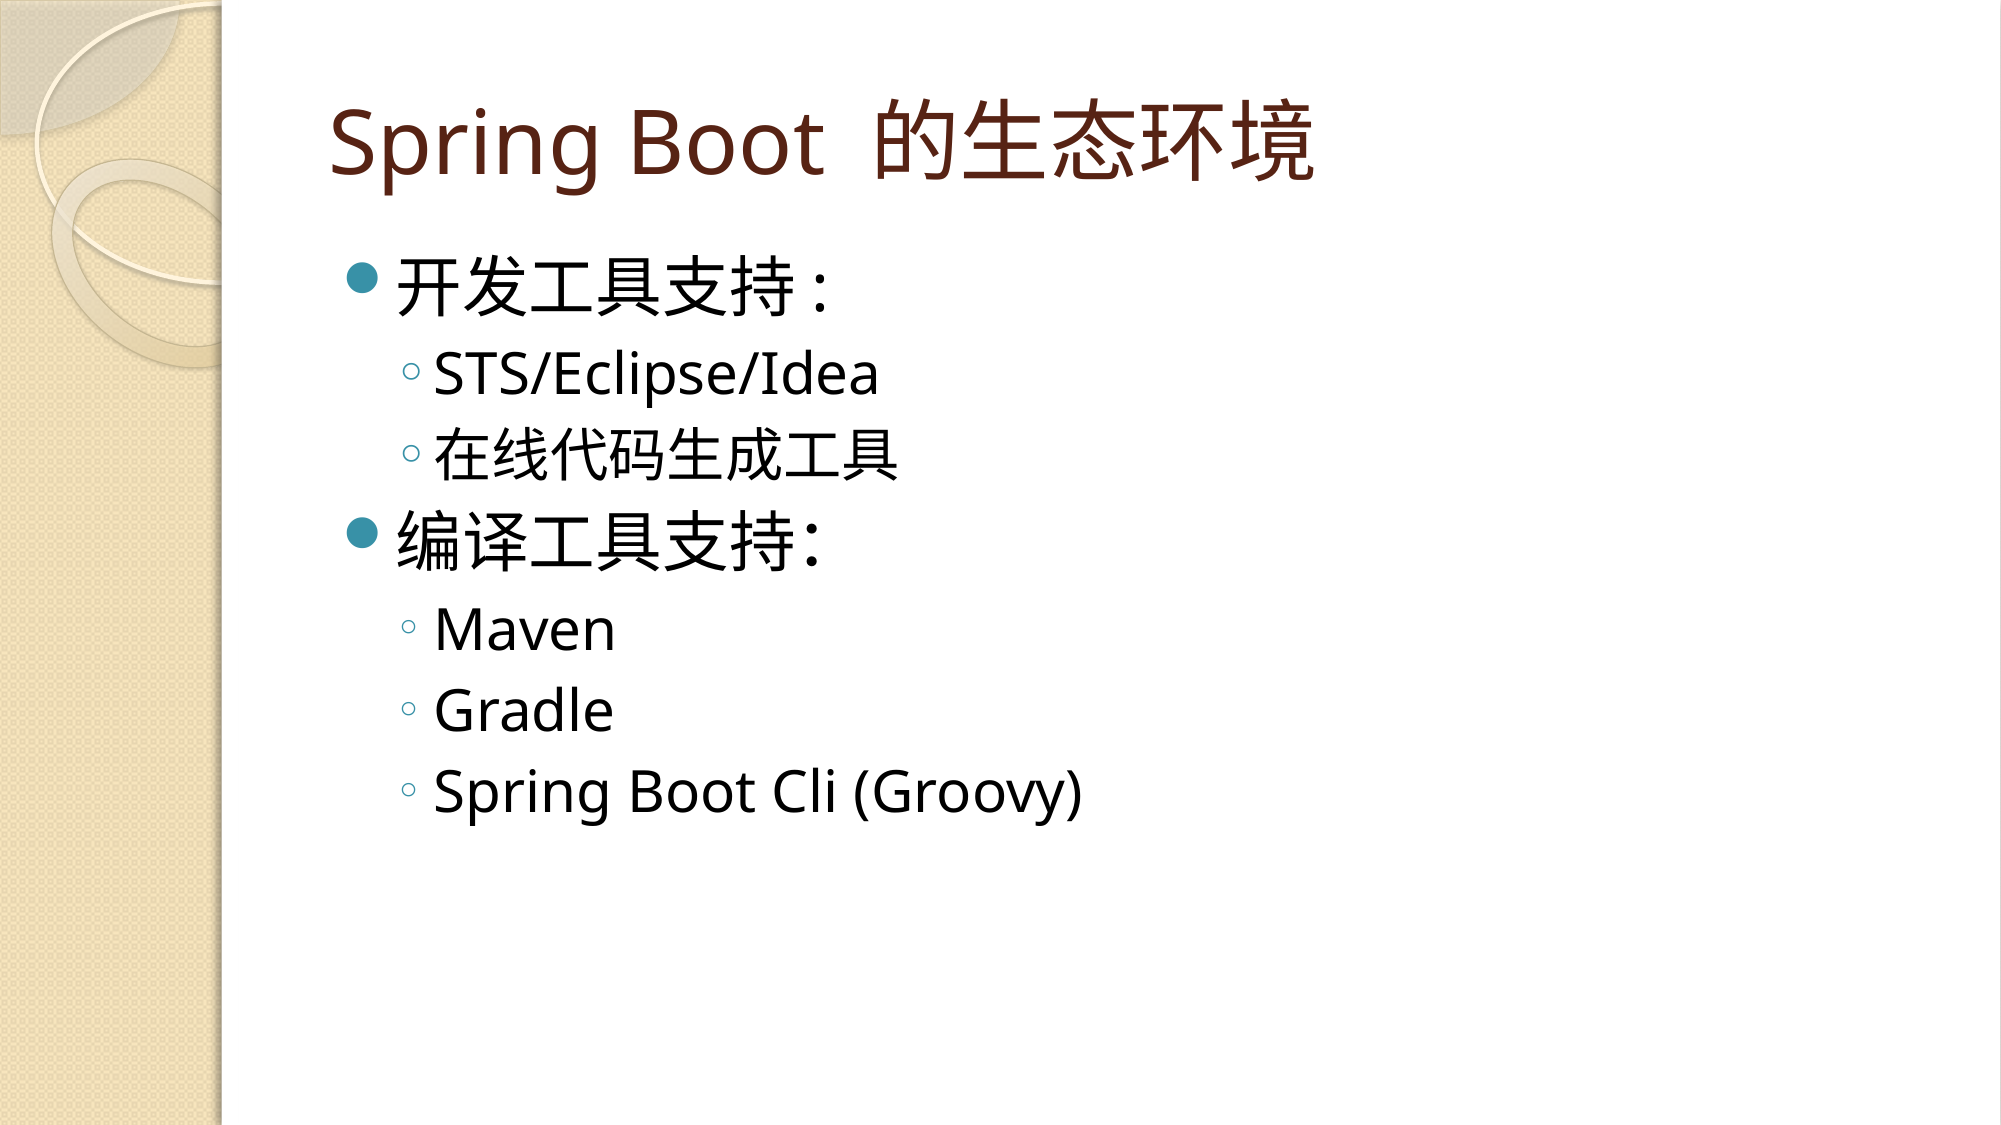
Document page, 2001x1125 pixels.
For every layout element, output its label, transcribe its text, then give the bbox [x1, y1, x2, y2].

title Spring Boot 的生态环境 [313, 45, 1954, 233]
list 开发工具支持: STS/Eclipse/Idea 在线代码生成工具 编译工具支持： Maven Gradle Spring Boot Cli (Groovy) [313, 237, 1954, 1025]
